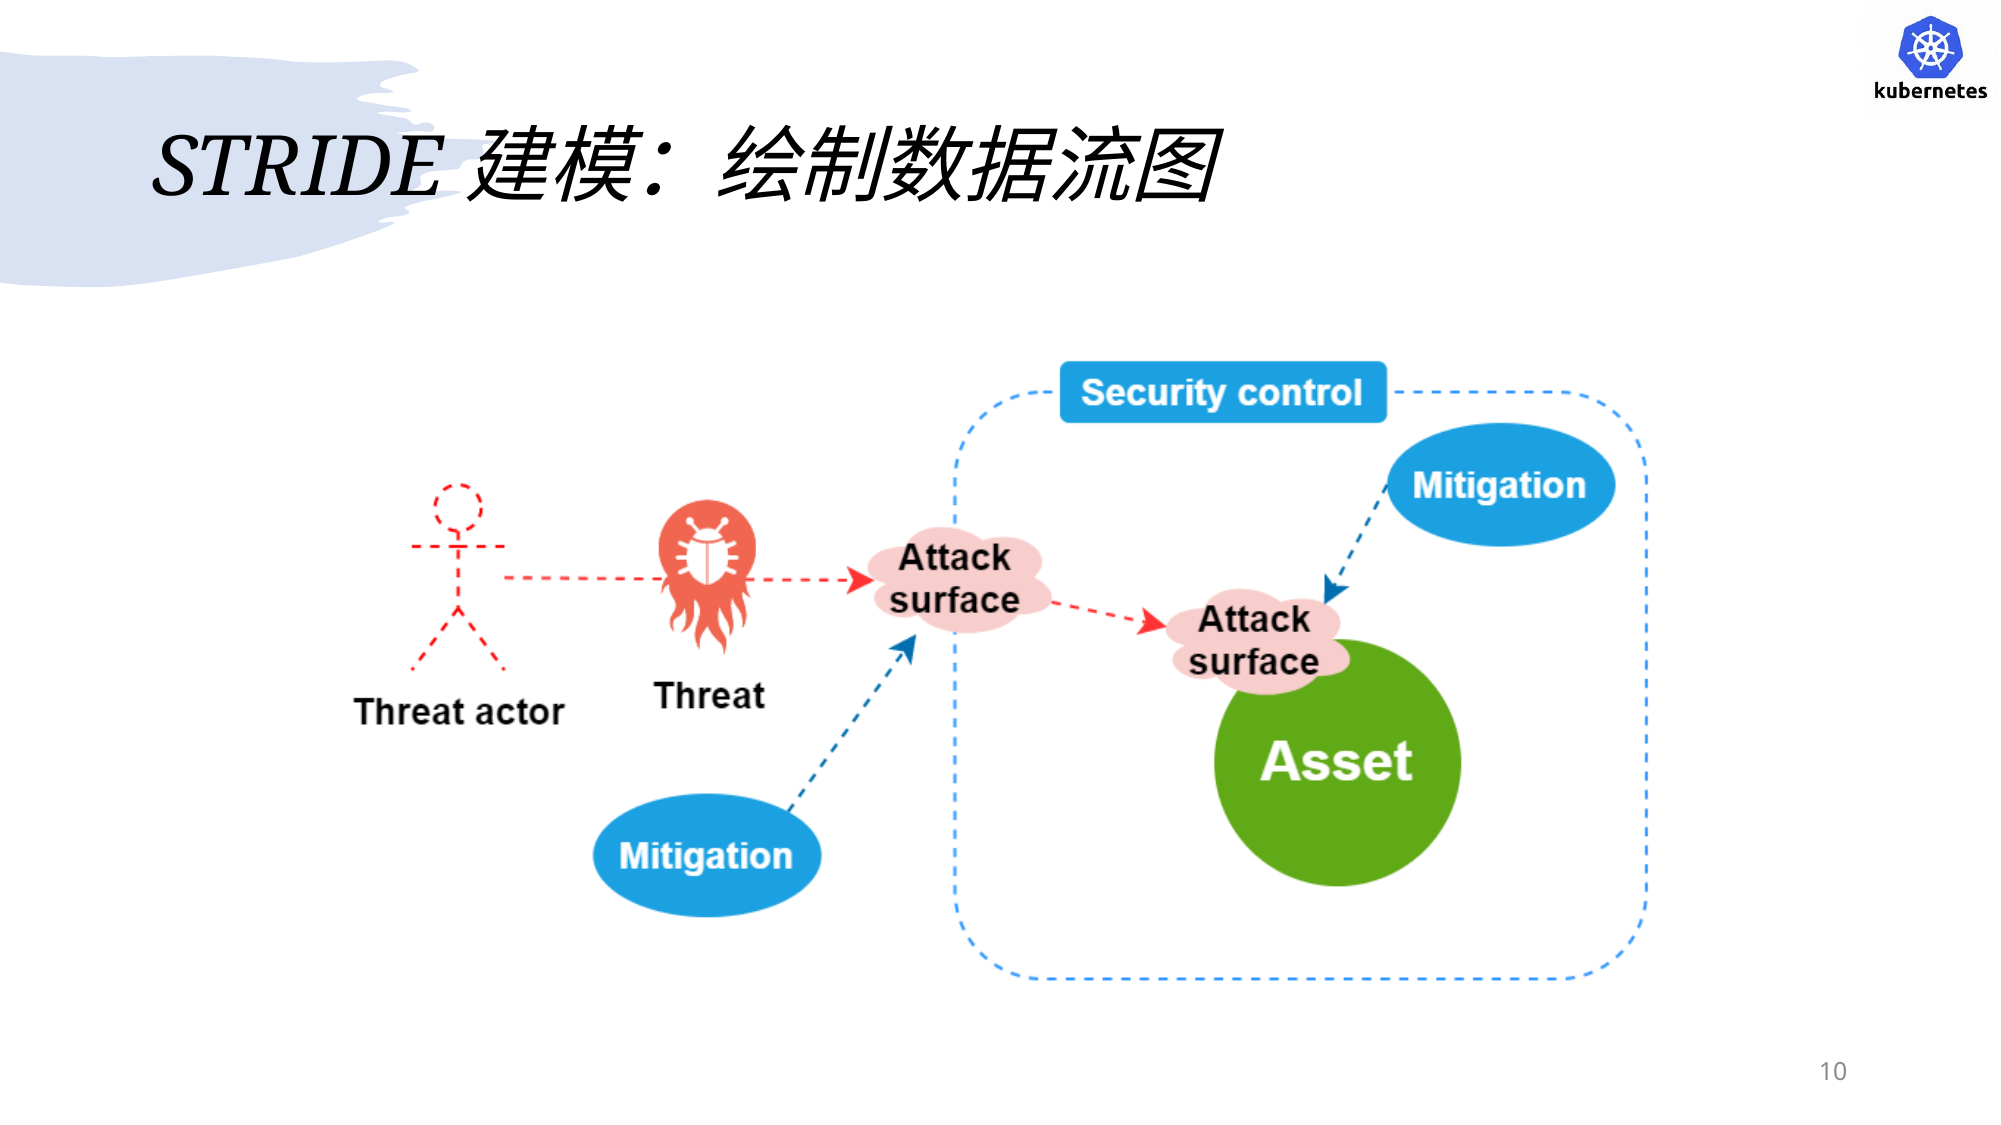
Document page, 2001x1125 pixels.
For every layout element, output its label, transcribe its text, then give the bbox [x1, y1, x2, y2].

title STRIDE建模：绘制数据流图 [137, 59, 1863, 278]
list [321, 329, 1679, 1013]
slide_number 10 [1412, 1042, 1863, 1103]
picture [1862, 1, 1999, 118]
